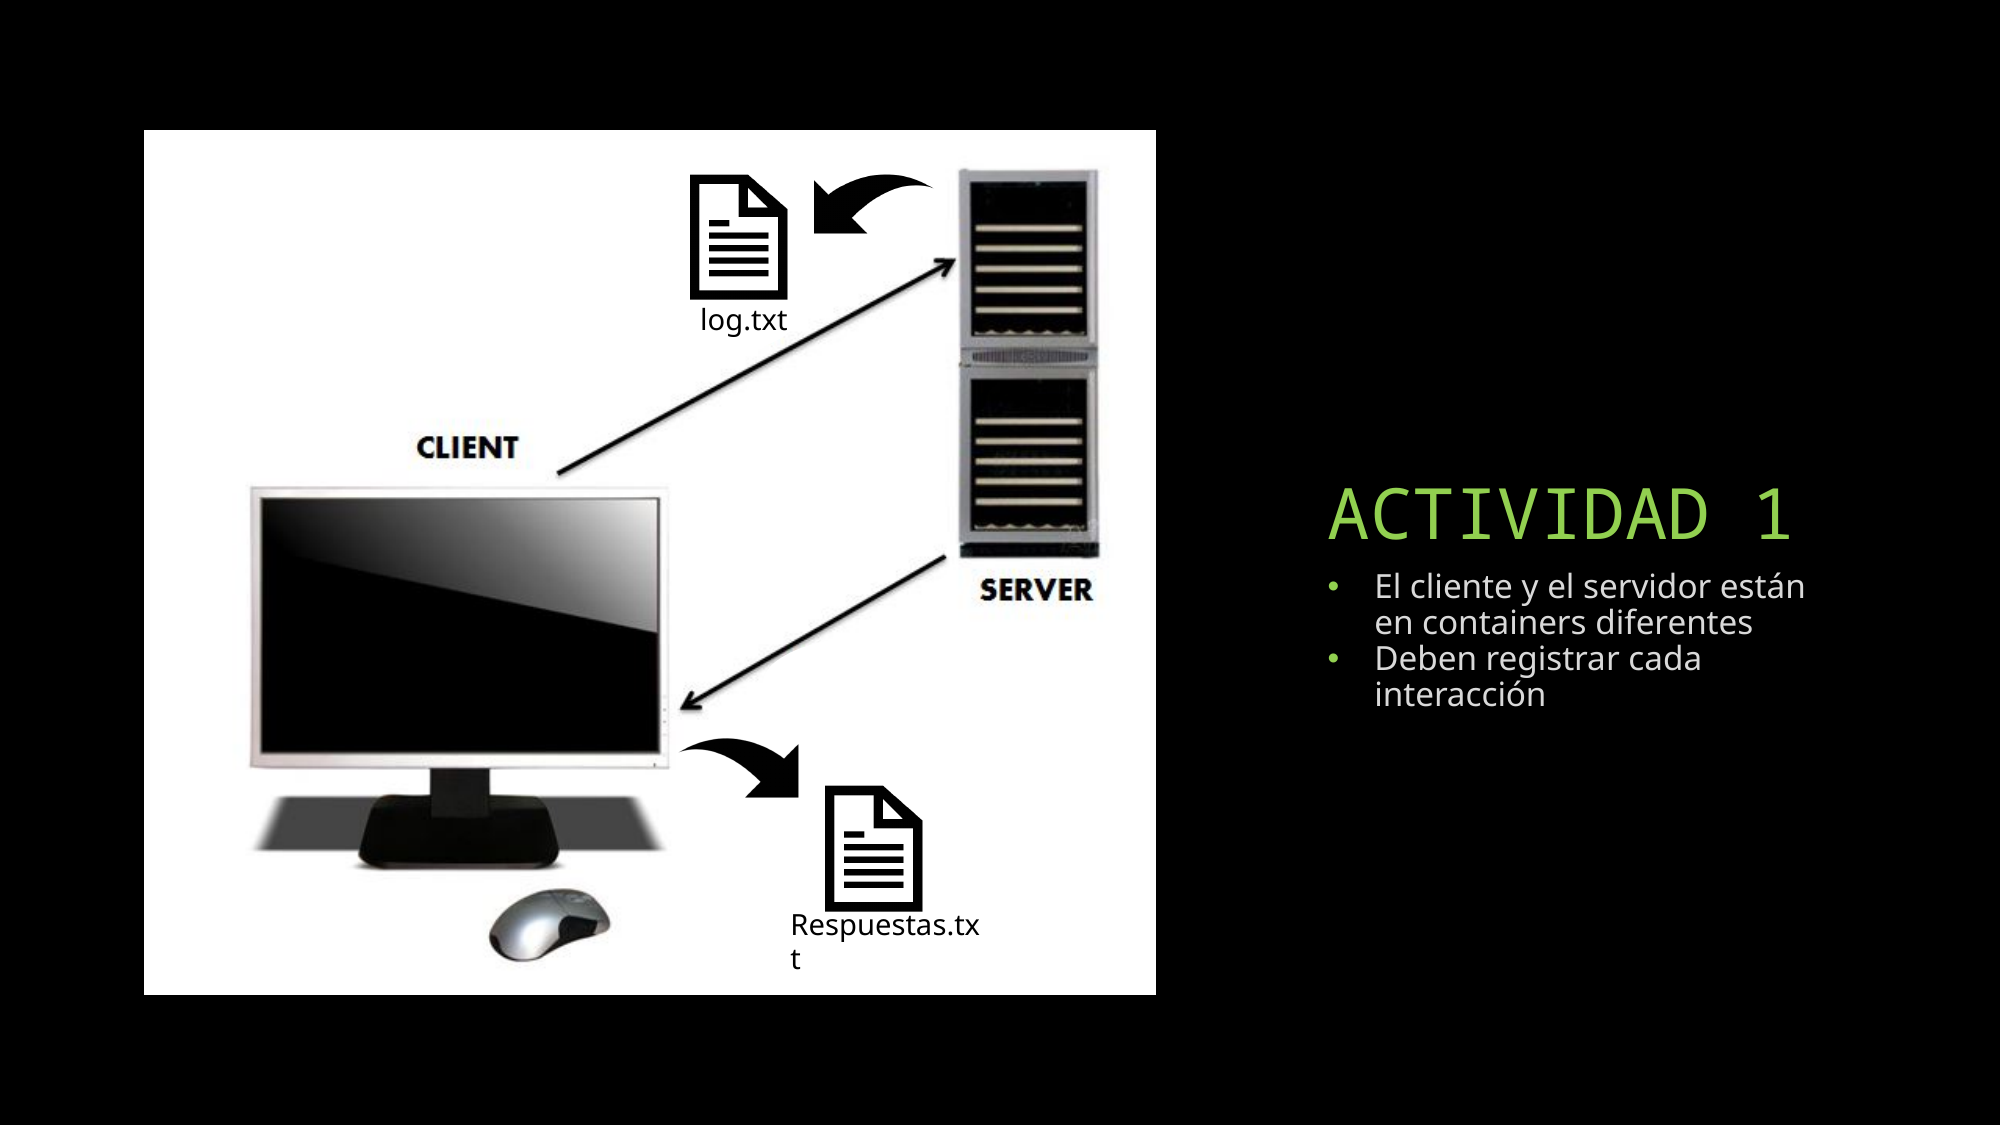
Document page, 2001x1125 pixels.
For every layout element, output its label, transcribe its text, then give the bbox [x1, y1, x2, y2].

picture [663, 692, 949, 924]
picture [663, 128, 949, 313]
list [158, 144, 1142, 981]
list El cliente y el servidor están en containers diferentes Deben registrar cada interacción [1312, 562, 1825, 863]
title ACTIVIDAD 1 [1312, 262, 1825, 562]
